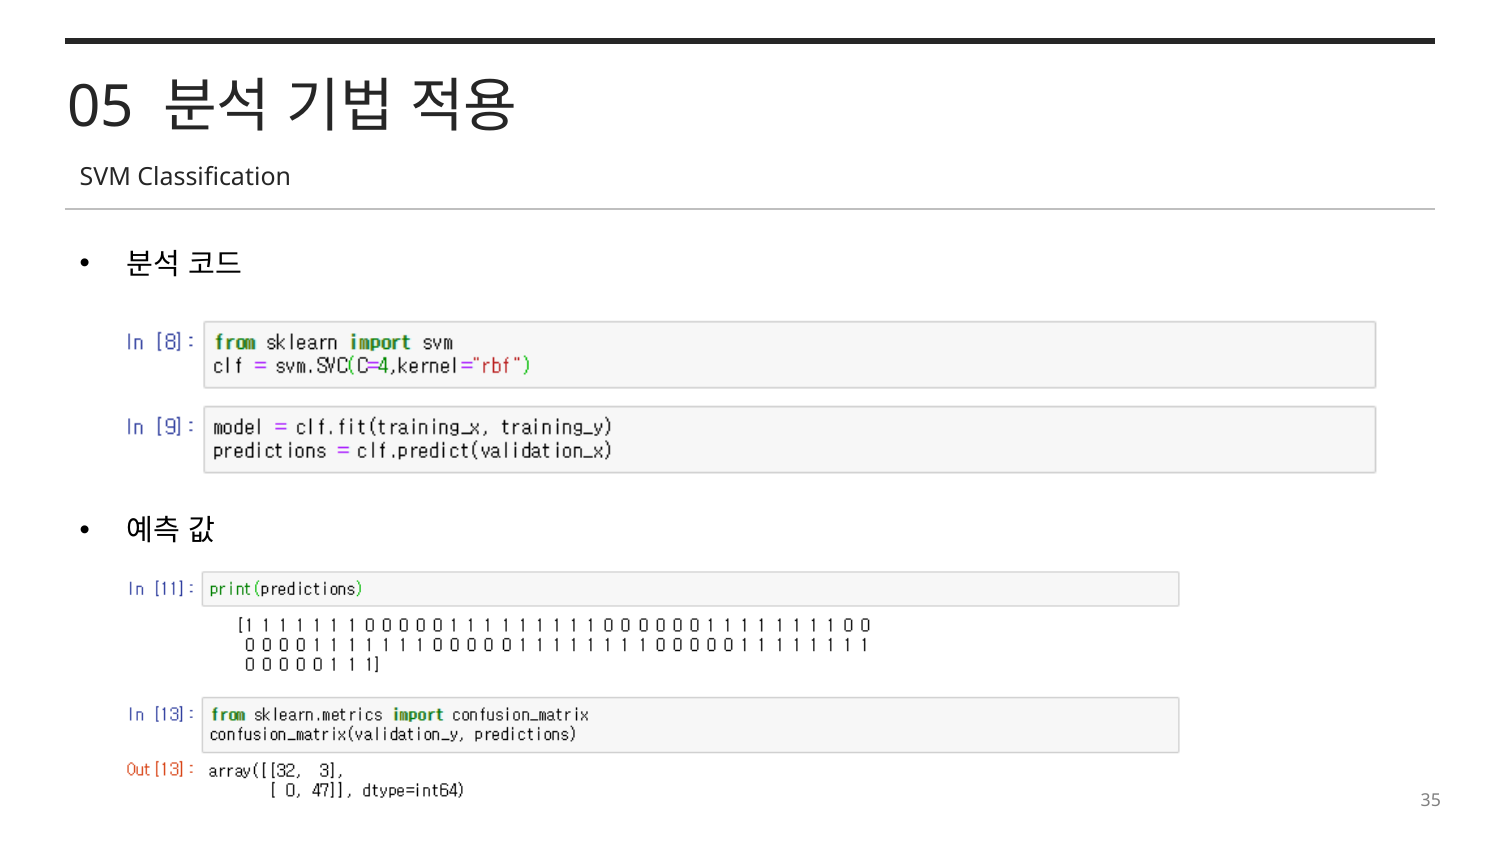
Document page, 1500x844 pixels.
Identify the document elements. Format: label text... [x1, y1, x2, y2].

text_box SVM Classification [64, 150, 1199, 199]
text_box 05 분석 기법 적용 [53, 60, 1187, 146]
picture [101, 315, 1386, 480]
text_box 분석 코드 예측 값 [64, 239, 1423, 588]
picture [108, 561, 1194, 807]
